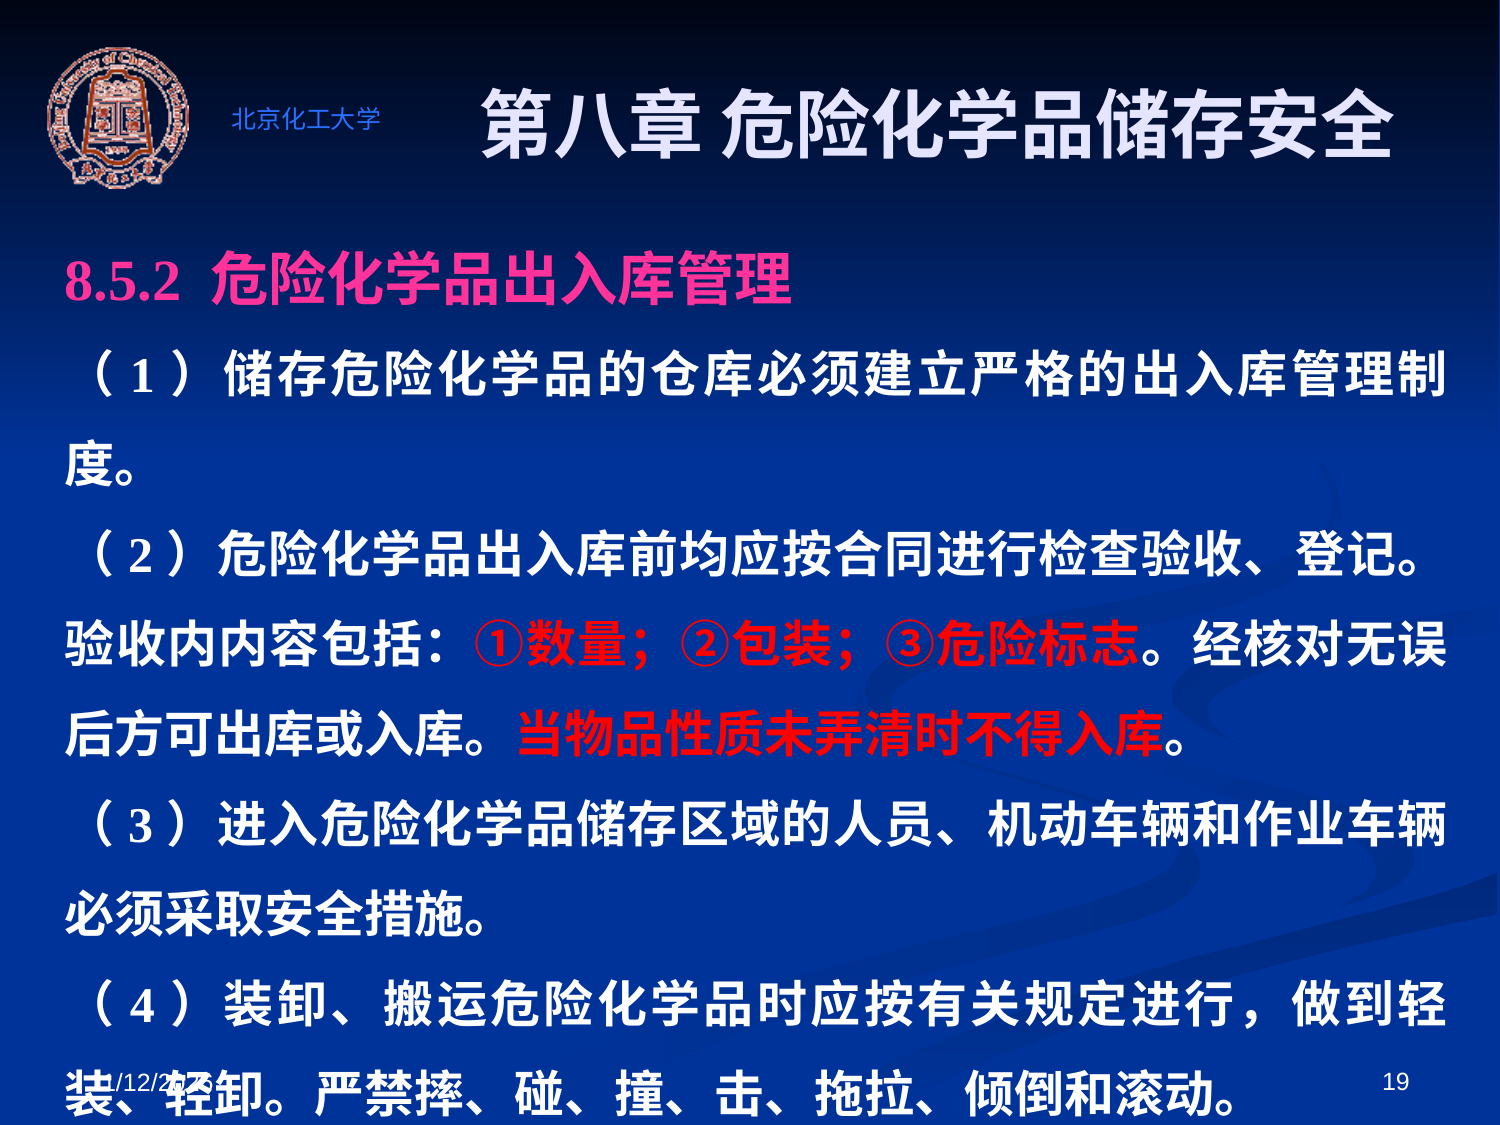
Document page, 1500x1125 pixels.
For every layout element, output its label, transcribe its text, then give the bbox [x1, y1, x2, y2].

text_box 8.5.2 危险化学品出入库管理 （1）储存危险化学品的仓库必须建立严格的出入库管理制度。 （2）危险化学品出入库前均应按合同进行检查验收、登记。验收内内容包括：①数量；②包装；③危险标志。经核对无误后方可出库或入库。当物品性质未弄清时不得入库。 （3）进入危险化学品储存区域的人员、机动车辆和作业车辆必须采取安全措施。 （4）装卸、搬运危险化学品时应按有关规定进行，做到轻装、轻卸。严禁摔、碰、撞、击、拖拉、倾倒和滚动。 [49, 200, 1463, 1125]
title 第八章 危险化学品储存安全 [449, 44, 1426, 200]
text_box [24, 24, 413, 190]
